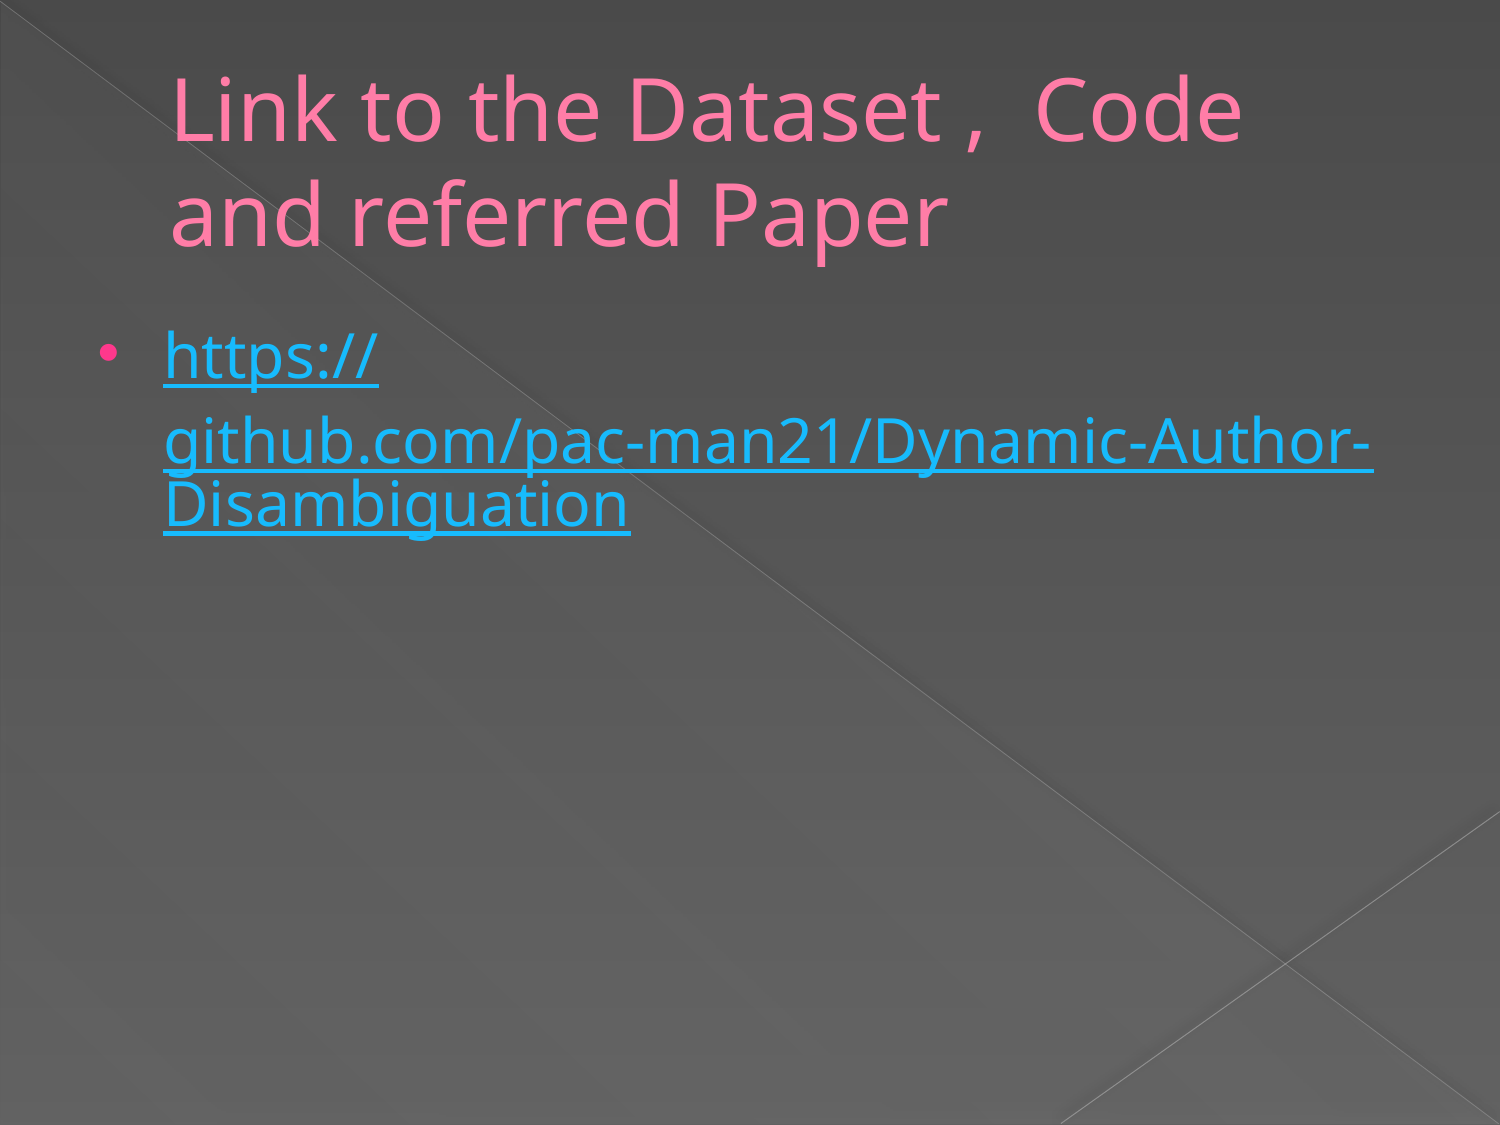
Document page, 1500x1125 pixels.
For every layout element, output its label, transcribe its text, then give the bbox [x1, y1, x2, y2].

list https://github.com/pac-man21/Dynamic-Author-Disambiguation [75, 308, 1425, 1059]
title Link to the Dataset , Code and referred Paper [75, 43, 1425, 274]
